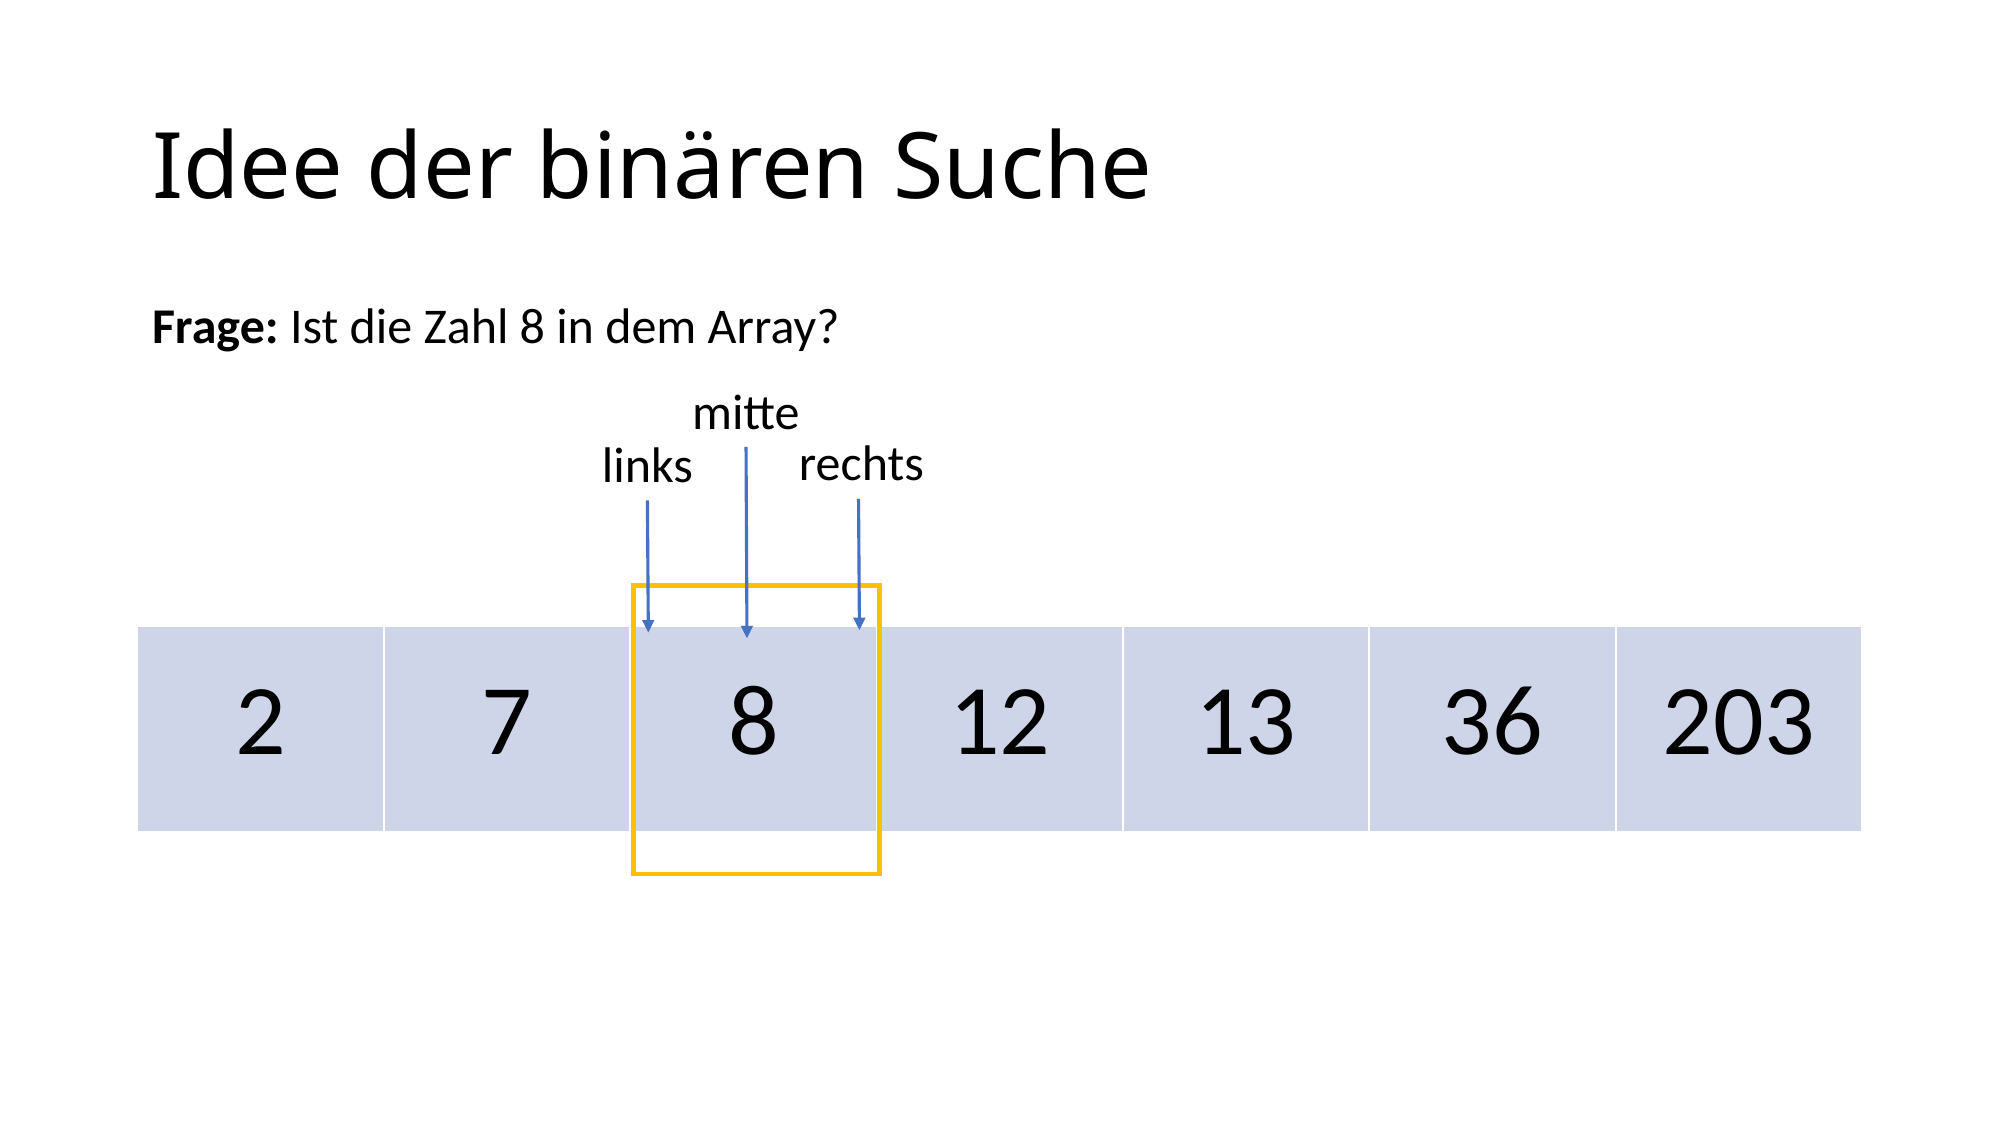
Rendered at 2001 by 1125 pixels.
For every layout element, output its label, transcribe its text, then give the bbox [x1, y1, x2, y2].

table_header 36 [1370, 627, 1615, 831]
title Idee der binären Suche [137, 59, 1863, 278]
table_header 7 [385, 627, 629, 831]
text_box Frage: Ist die Zahl 8 in dem Array? [137, 286, 1138, 362]
table_header 203 [1617, 627, 1861, 831]
table_header 2 [138, 627, 383, 831]
table_header 12 [881, 627, 1122, 831]
text_box mitte [677, 372, 815, 447]
table_header 13 [1124, 627, 1368, 831]
text_box rechts [784, 423, 939, 498]
text_box [632, 584, 881, 875]
text_box links [587, 425, 708, 501]
